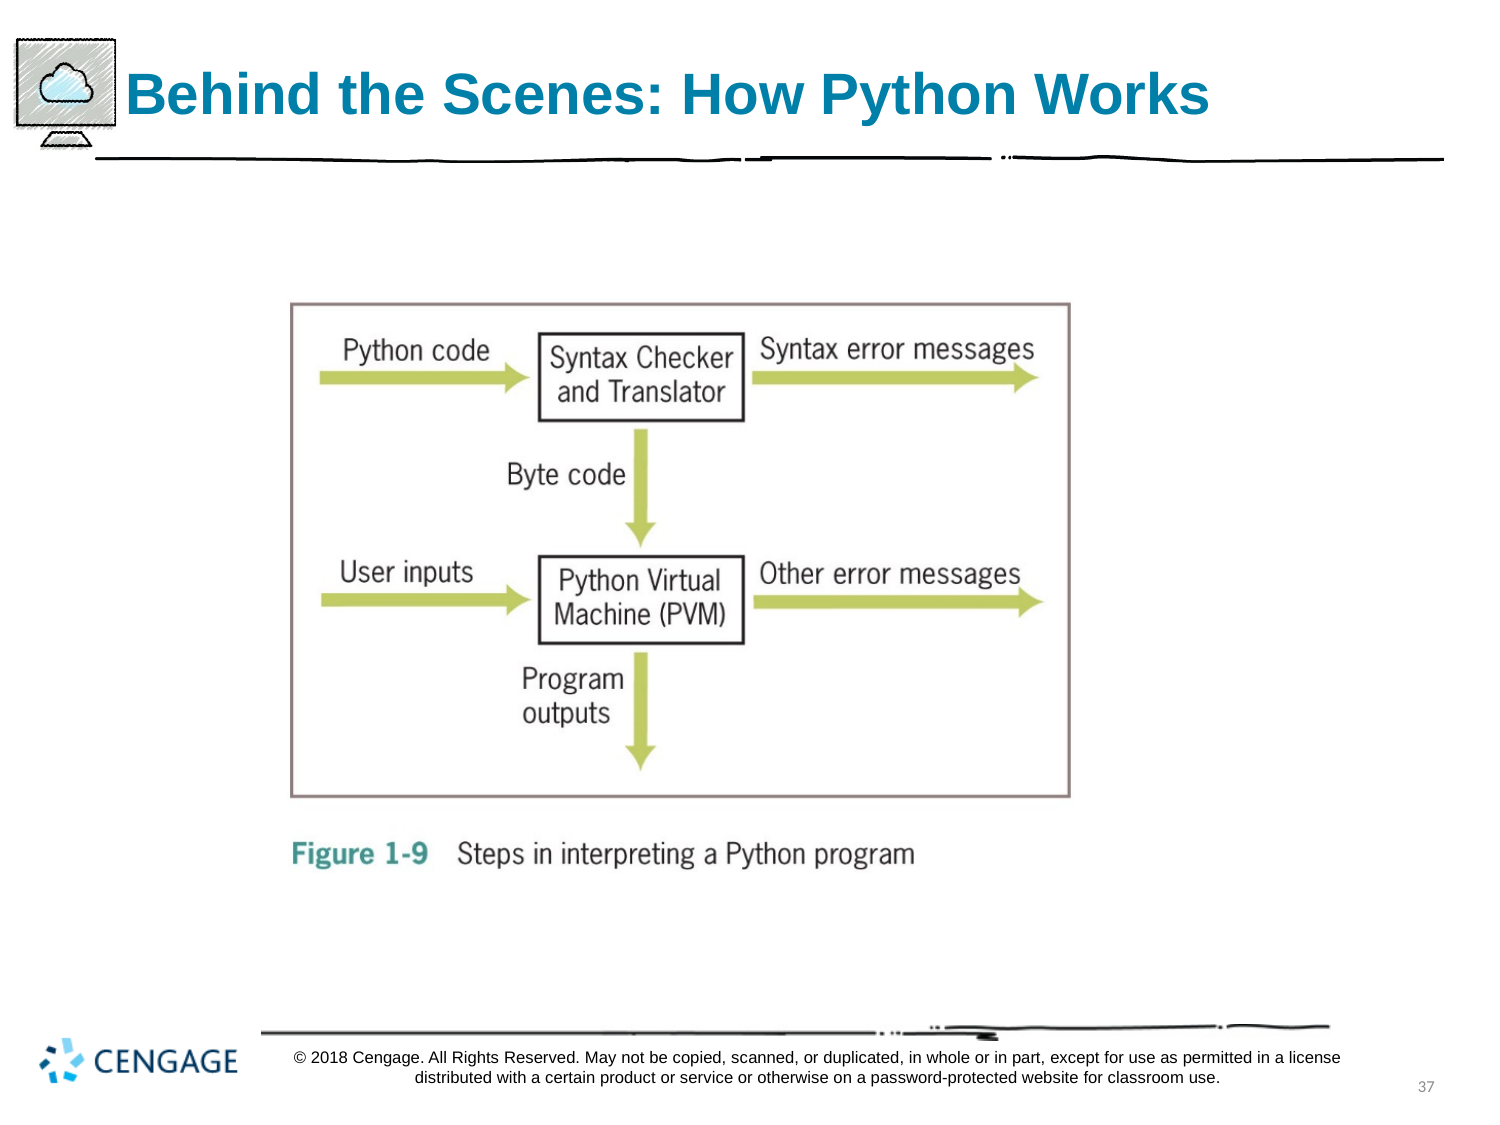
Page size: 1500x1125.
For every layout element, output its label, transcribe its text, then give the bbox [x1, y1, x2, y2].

picture [19, 1024, 250, 1096]
picture [261, 1024, 1331, 1041]
title Behind the Scenes: How Python Works [125, 55, 1442, 127]
picture [95, 155, 1444, 163]
picture [287, 299, 1074, 874]
picture [13, 36, 117, 151]
footer © 2018 Cengage. All Rights Reserved. May not be copied, scanned, or duplicated, in whole or in part, except for use as permitted in a license distributed with a certain product or service or otherwise on a password-protected website for classroom use. [262, 1046, 1375, 1087]
